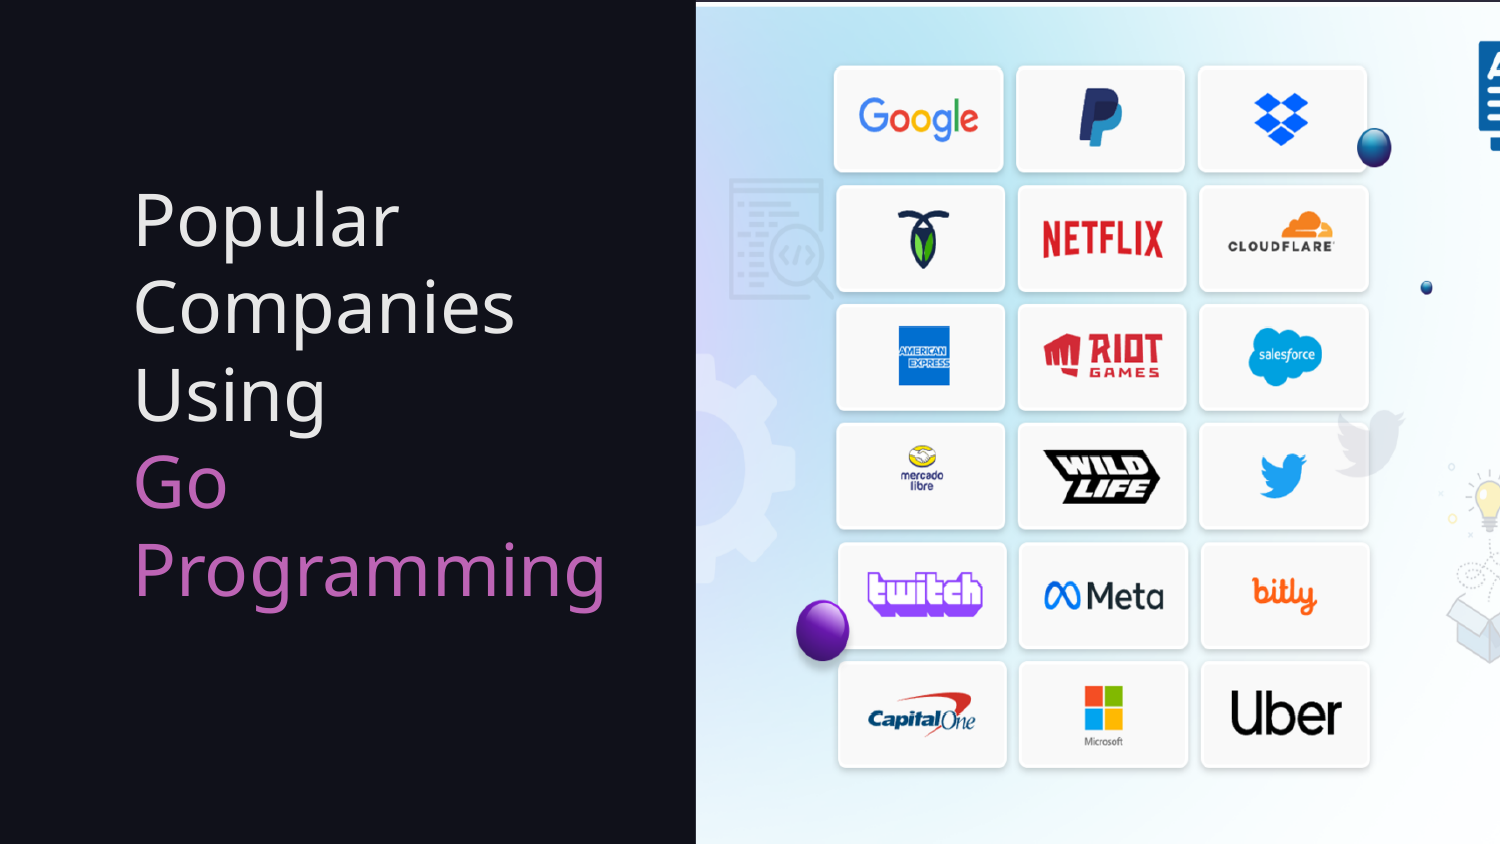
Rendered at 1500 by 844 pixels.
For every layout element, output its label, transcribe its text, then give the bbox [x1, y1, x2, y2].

title Popular Companies Using Go Programming [116, 168, 637, 627]
picture [695, 1, 1500, 844]
